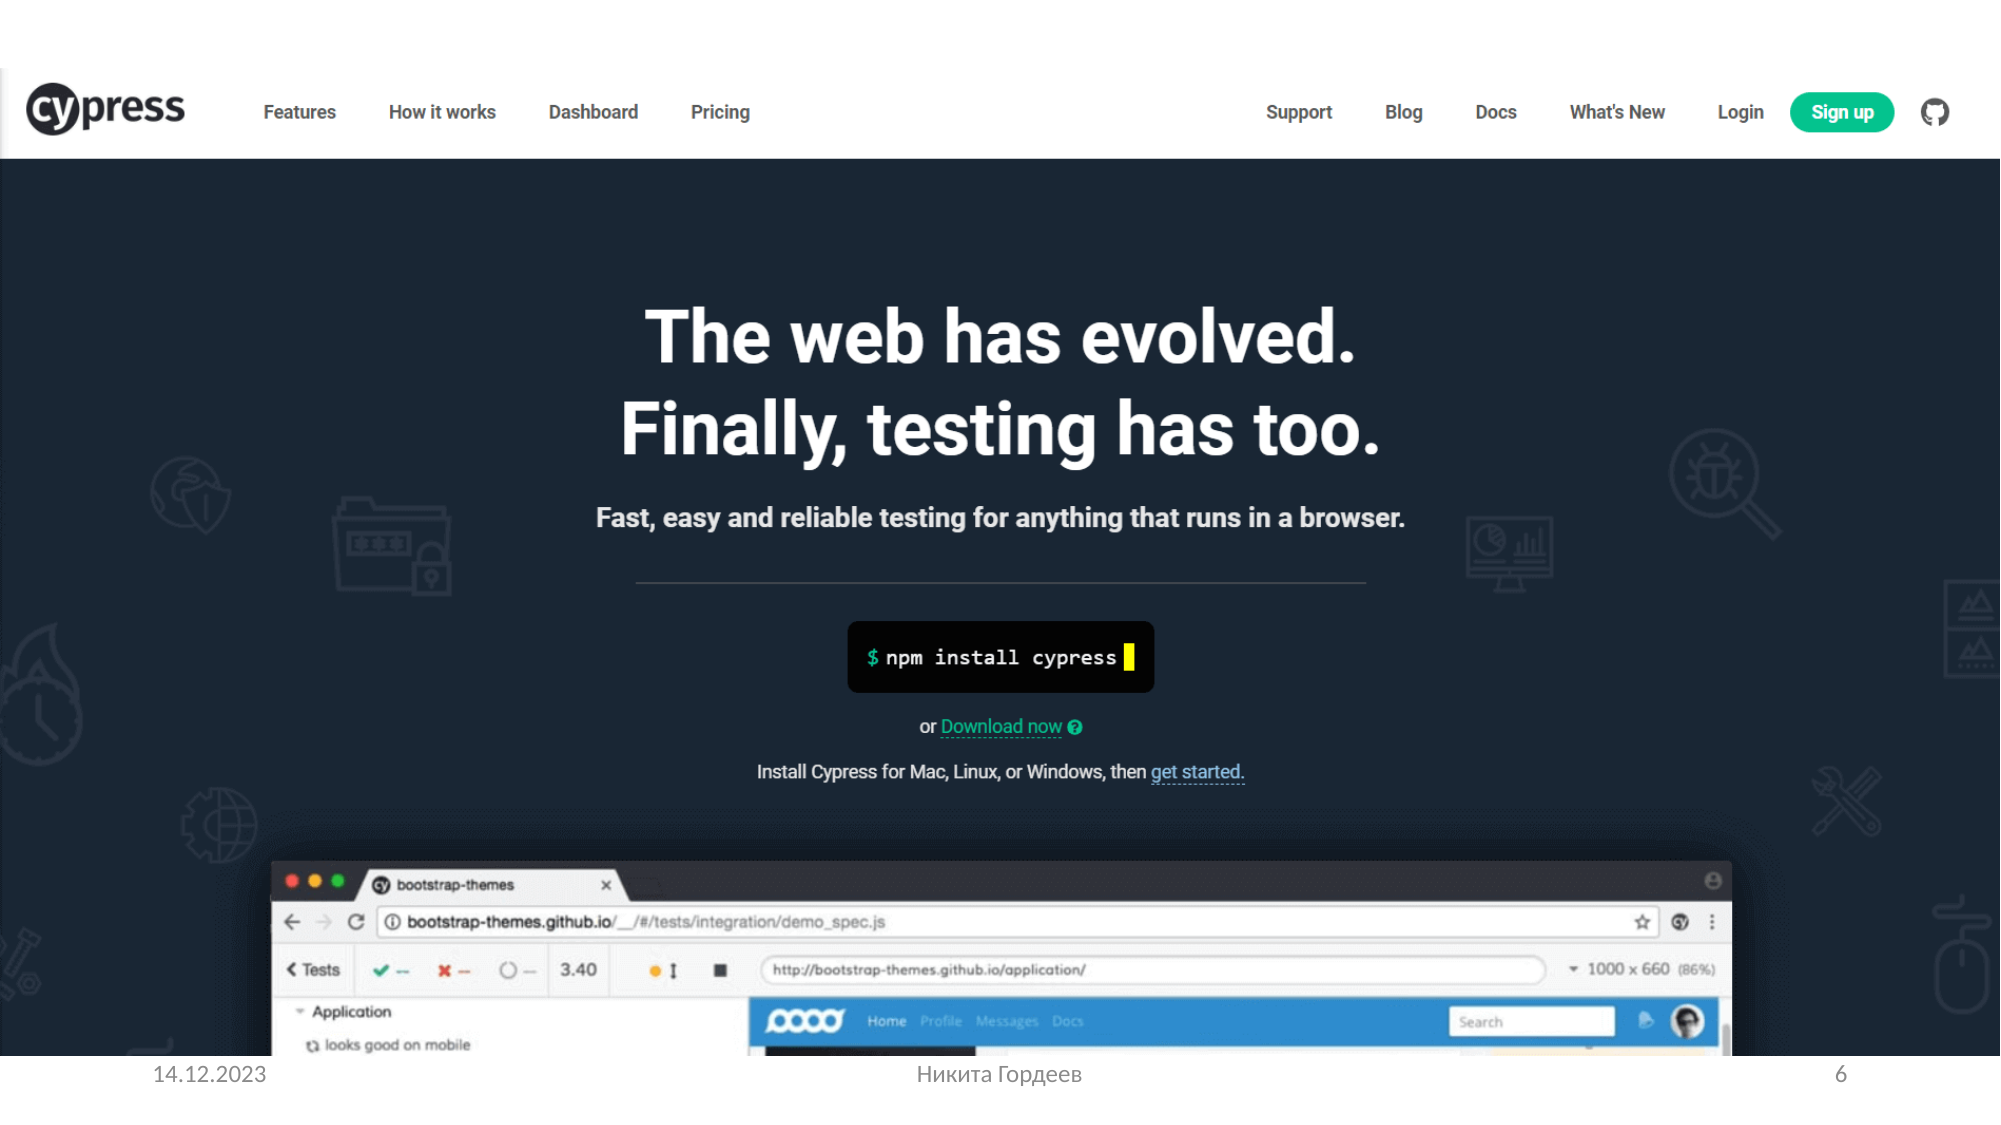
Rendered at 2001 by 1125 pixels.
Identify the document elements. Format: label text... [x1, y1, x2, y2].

footer Никита Гордеев [662, 1056, 1338, 1103]
slide_number 6 [1412, 1056, 1863, 1103]
picture [0, 68, 2000, 1056]
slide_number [137, 1056, 588, 1103]
